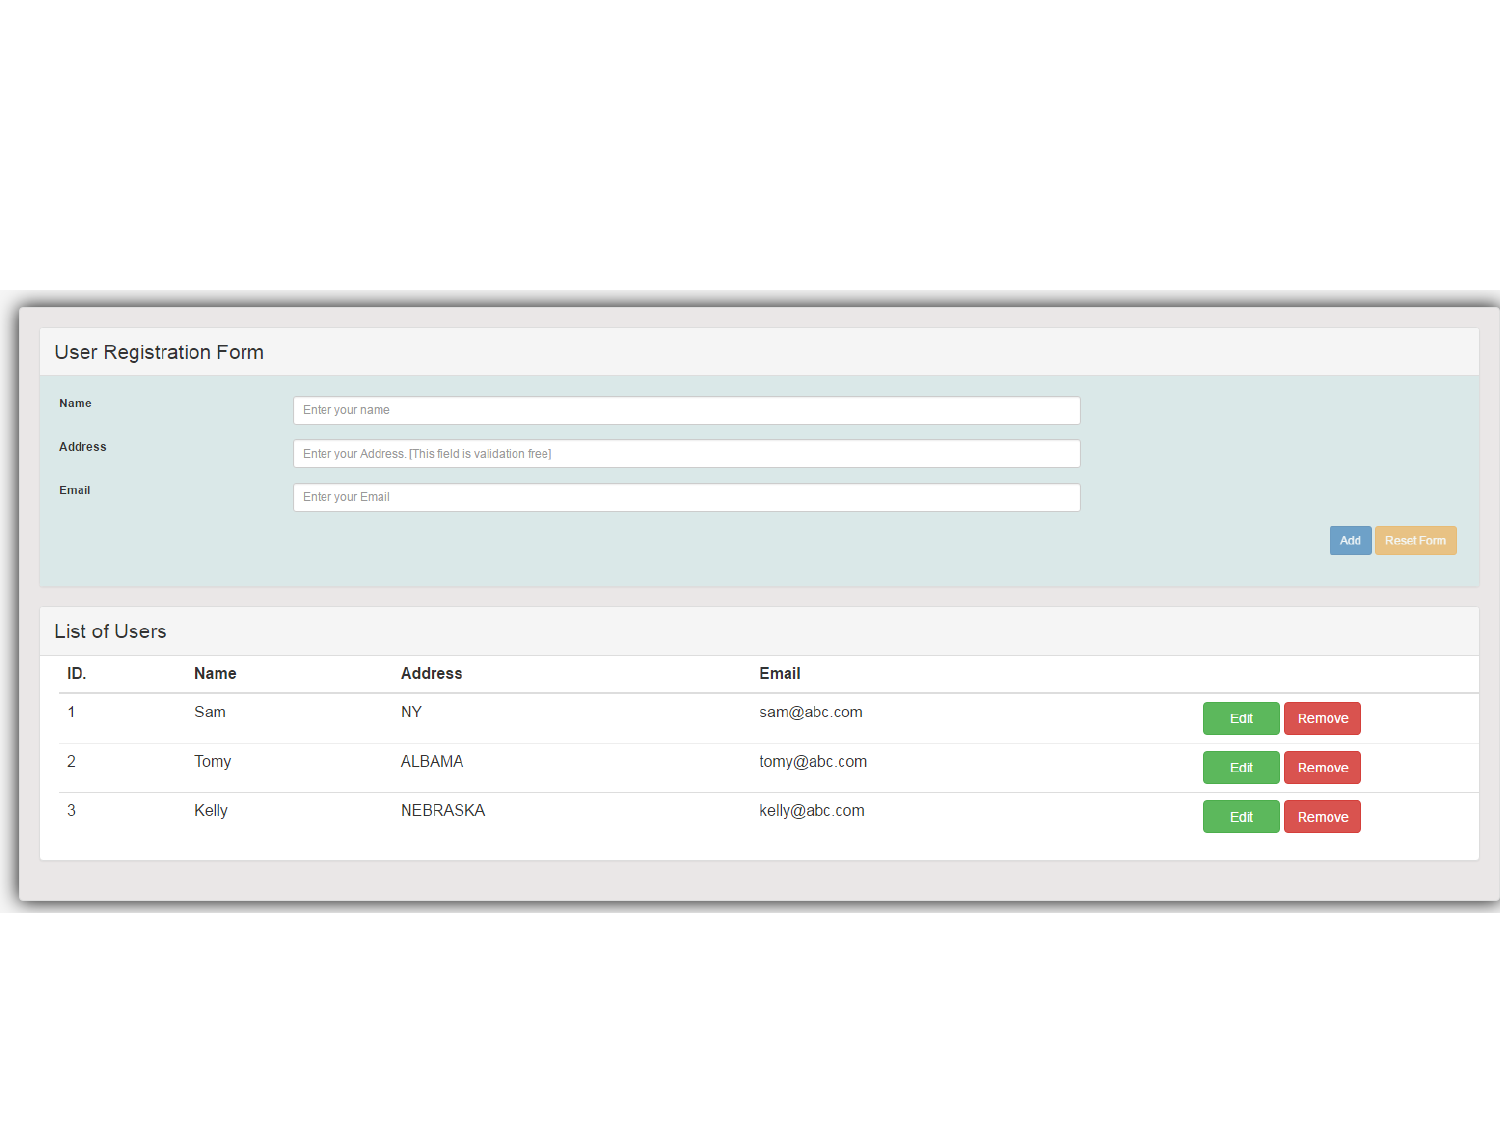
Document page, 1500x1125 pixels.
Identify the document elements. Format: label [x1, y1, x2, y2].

picture [0, 290, 1500, 914]
